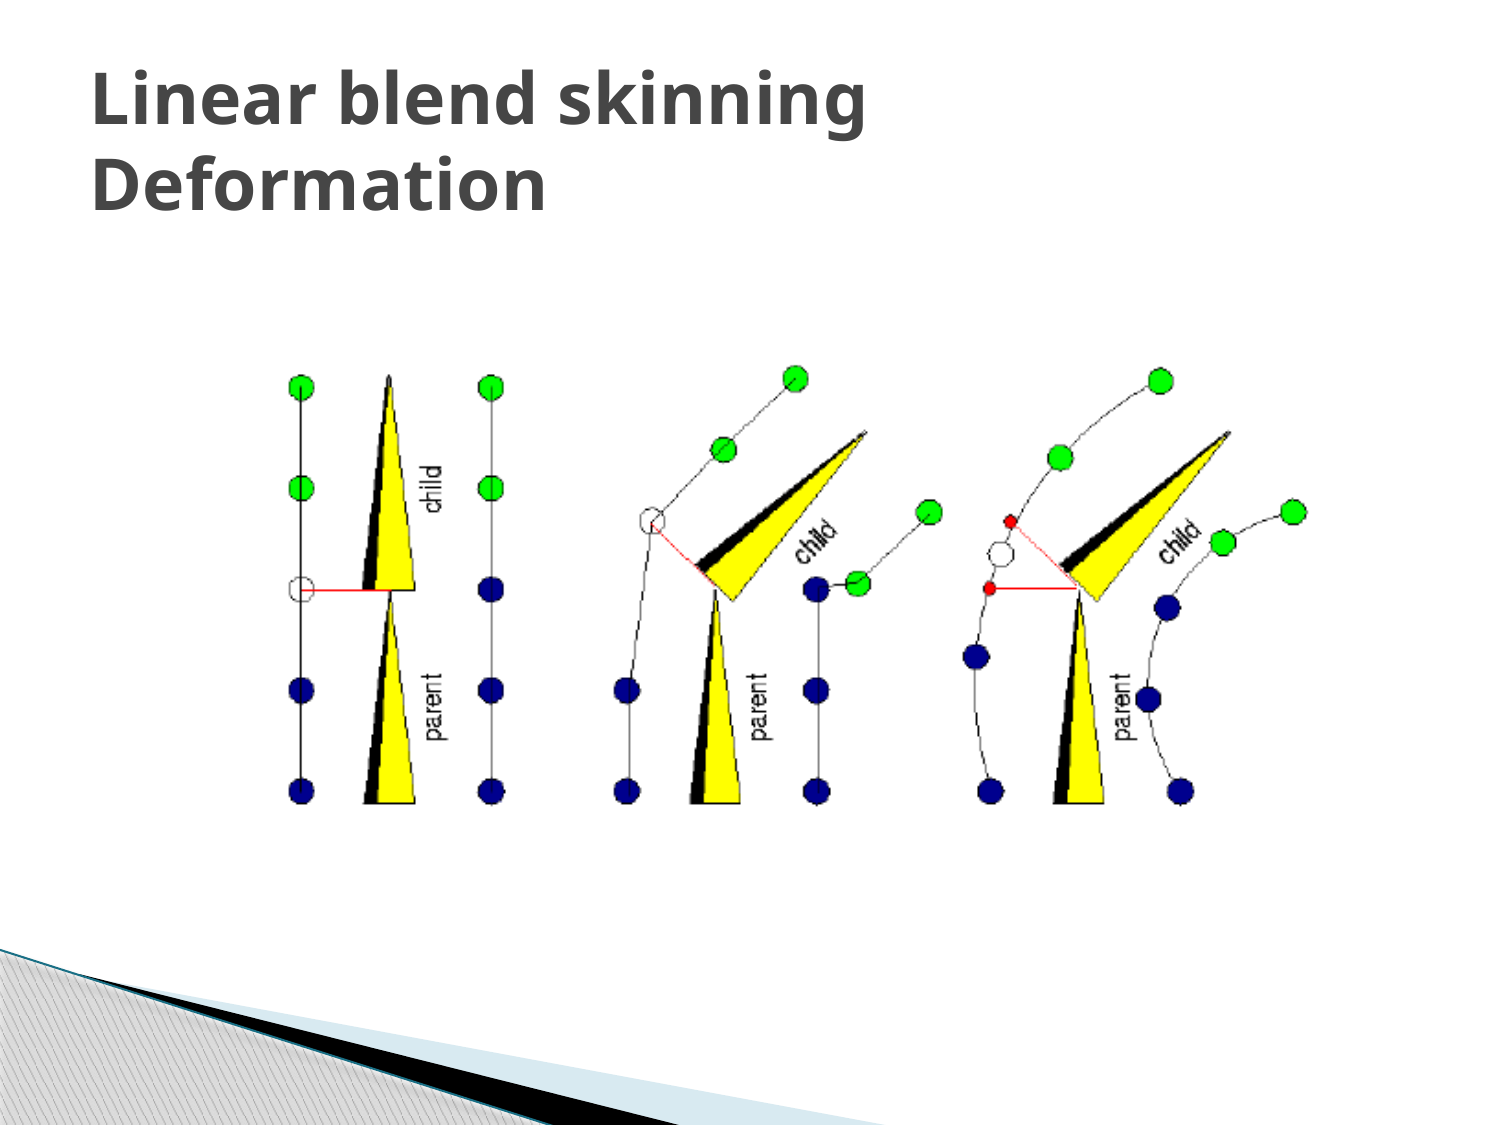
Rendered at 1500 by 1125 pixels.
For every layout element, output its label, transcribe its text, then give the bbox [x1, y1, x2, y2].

picture [269, 351, 1325, 826]
title Linear blend skinning Deformation [75, 45, 1425, 233]
